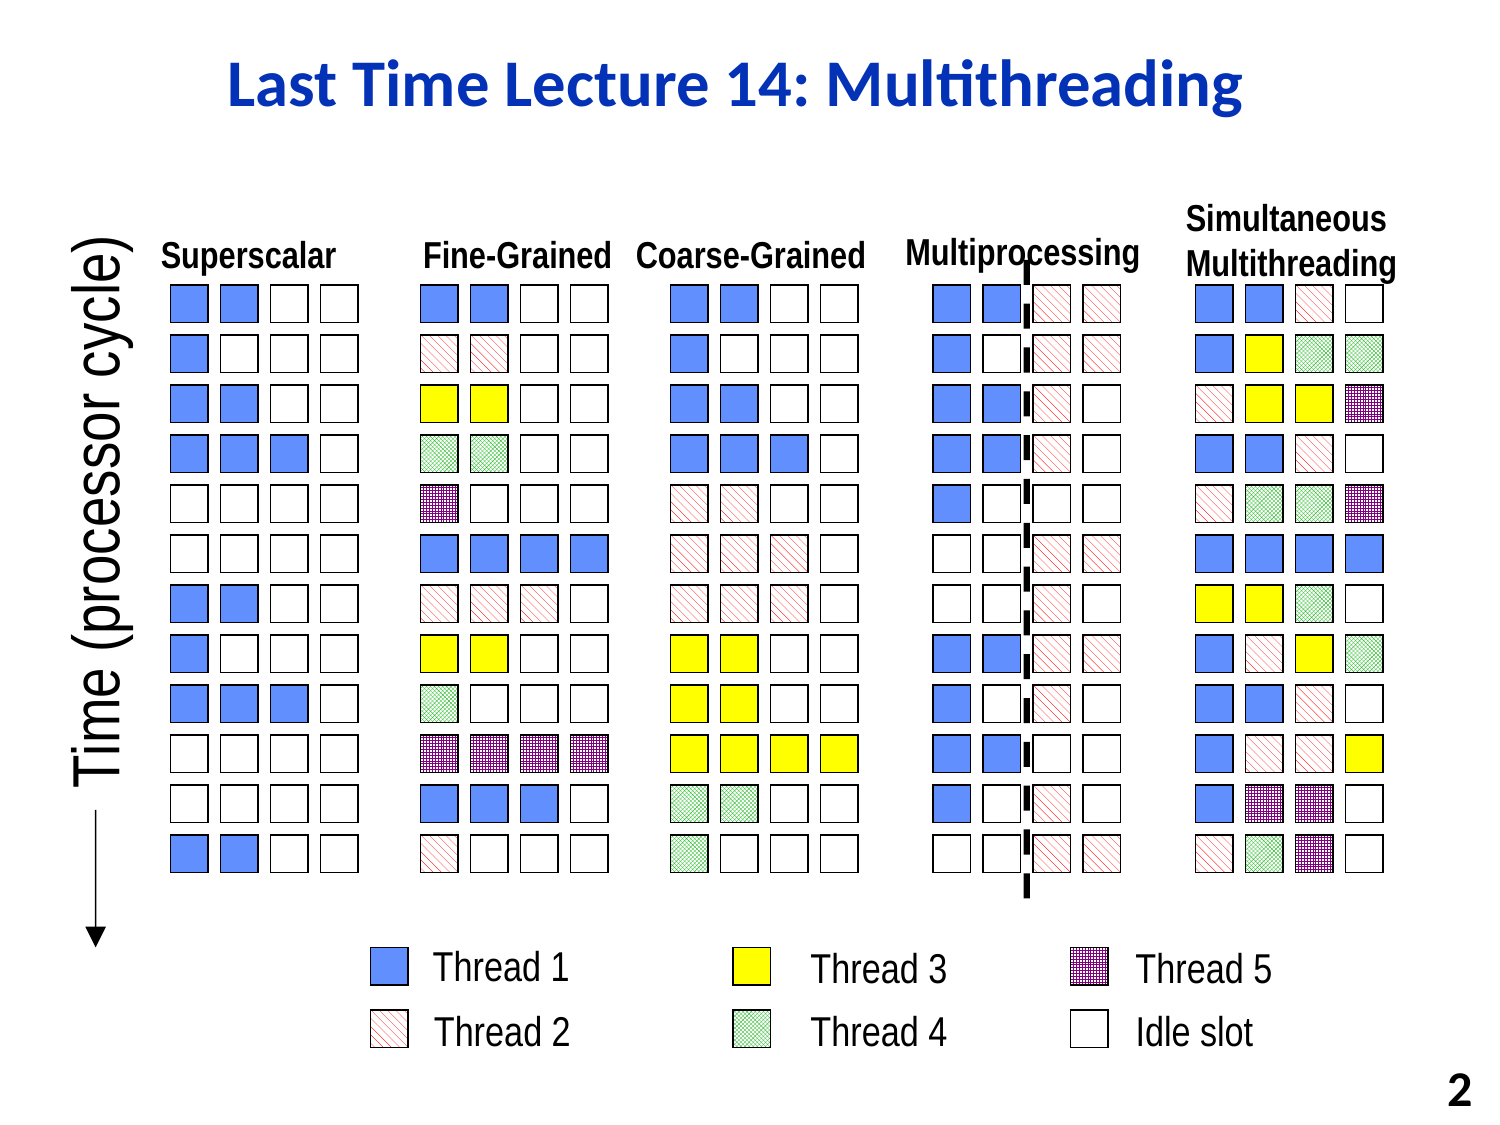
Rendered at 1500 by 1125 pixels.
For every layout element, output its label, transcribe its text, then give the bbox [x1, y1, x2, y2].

text_box [1295, 834, 1333, 873]
text_box [1245, 834, 1284, 873]
text_box [1345, 334, 1384, 373]
text_box [1070, 947, 1108, 985]
text_box Multiprocessing [890, 220, 1156, 281]
text_box [1295, 292, 1333, 323]
text_box [1345, 584, 1384, 623]
text_box [1295, 584, 1333, 623]
text_box [1345, 684, 1384, 723]
slide_number 2 [1174, 1062, 1488, 1111]
text_box [1245, 584, 1284, 623]
text_box [1195, 734, 1234, 773]
text_box [1295, 684, 1333, 723]
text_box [932, 259, 1121, 911]
text_box [1345, 434, 1384, 473]
text_box [1245, 292, 1284, 323]
text_box [370, 947, 409, 985]
text_box [1195, 292, 1234, 323]
text_box [1345, 634, 1384, 673]
text_box [1295, 534, 1333, 573]
text_box [1295, 384, 1333, 423]
text_box Thread 5 [1120, 934, 1288, 1000]
text_box [1195, 634, 1234, 673]
text_box [1195, 434, 1234, 473]
text_box [1245, 634, 1284, 673]
text_box [1345, 784, 1384, 823]
text_box [1195, 484, 1234, 523]
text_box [670, 284, 859, 873]
text_box [1245, 384, 1284, 423]
text_box [1195, 534, 1234, 573]
text_box [1345, 484, 1384, 523]
text_box [1295, 484, 1333, 523]
text_box Thread 1 [417, 932, 585, 998]
text_box [1245, 334, 1284, 373]
text_box Coarse-Grained [621, 223, 881, 284]
text_box Fine-Grained [408, 223, 621, 284]
text_box [1245, 484, 1284, 523]
text_box [1345, 384, 1384, 423]
text_box [1245, 434, 1284, 473]
text_box Simultaneous Multithreading [1171, 186, 1413, 292]
text_box [1195, 784, 1234, 823]
text_box [85, 809, 106, 948]
text_box Idle slot [1120, 997, 1269, 1063]
text_box [1195, 684, 1234, 723]
text_box Time (processor cycle) [45, 235, 156, 804]
text_box [1195, 834, 1234, 873]
text_box [1245, 784, 1284, 823]
text_box [1245, 684, 1284, 723]
text_box [733, 947, 771, 985]
text_box Thread 2 [418, 997, 586, 1063]
text_box [1345, 534, 1384, 573]
text_box [1295, 434, 1333, 473]
text_box [1195, 584, 1234, 623]
text_box [733, 1009, 771, 1048]
text_box Superscalar [145, 223, 352, 284]
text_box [170, 284, 359, 873]
text_box [370, 1009, 409, 1048]
text_box [1195, 334, 1234, 373]
text_box [1295, 734, 1333, 773]
text_box [1245, 734, 1284, 773]
text_box Thread 4 [795, 997, 963, 1063]
text_box [1345, 834, 1384, 873]
text_box [1295, 334, 1333, 373]
text_box [1295, 784, 1333, 823]
text_box [1070, 1009, 1108, 1048]
text_box [1245, 534, 1284, 573]
text_box [1295, 634, 1333, 673]
text_box [1195, 384, 1234, 423]
text_box [1345, 734, 1384, 773]
text_box [1345, 292, 1384, 323]
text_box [420, 284, 609, 873]
title Last Time Lecture 14: Multithreading [137, 24, 1335, 147]
text_box Thread 3 [795, 934, 963, 997]
